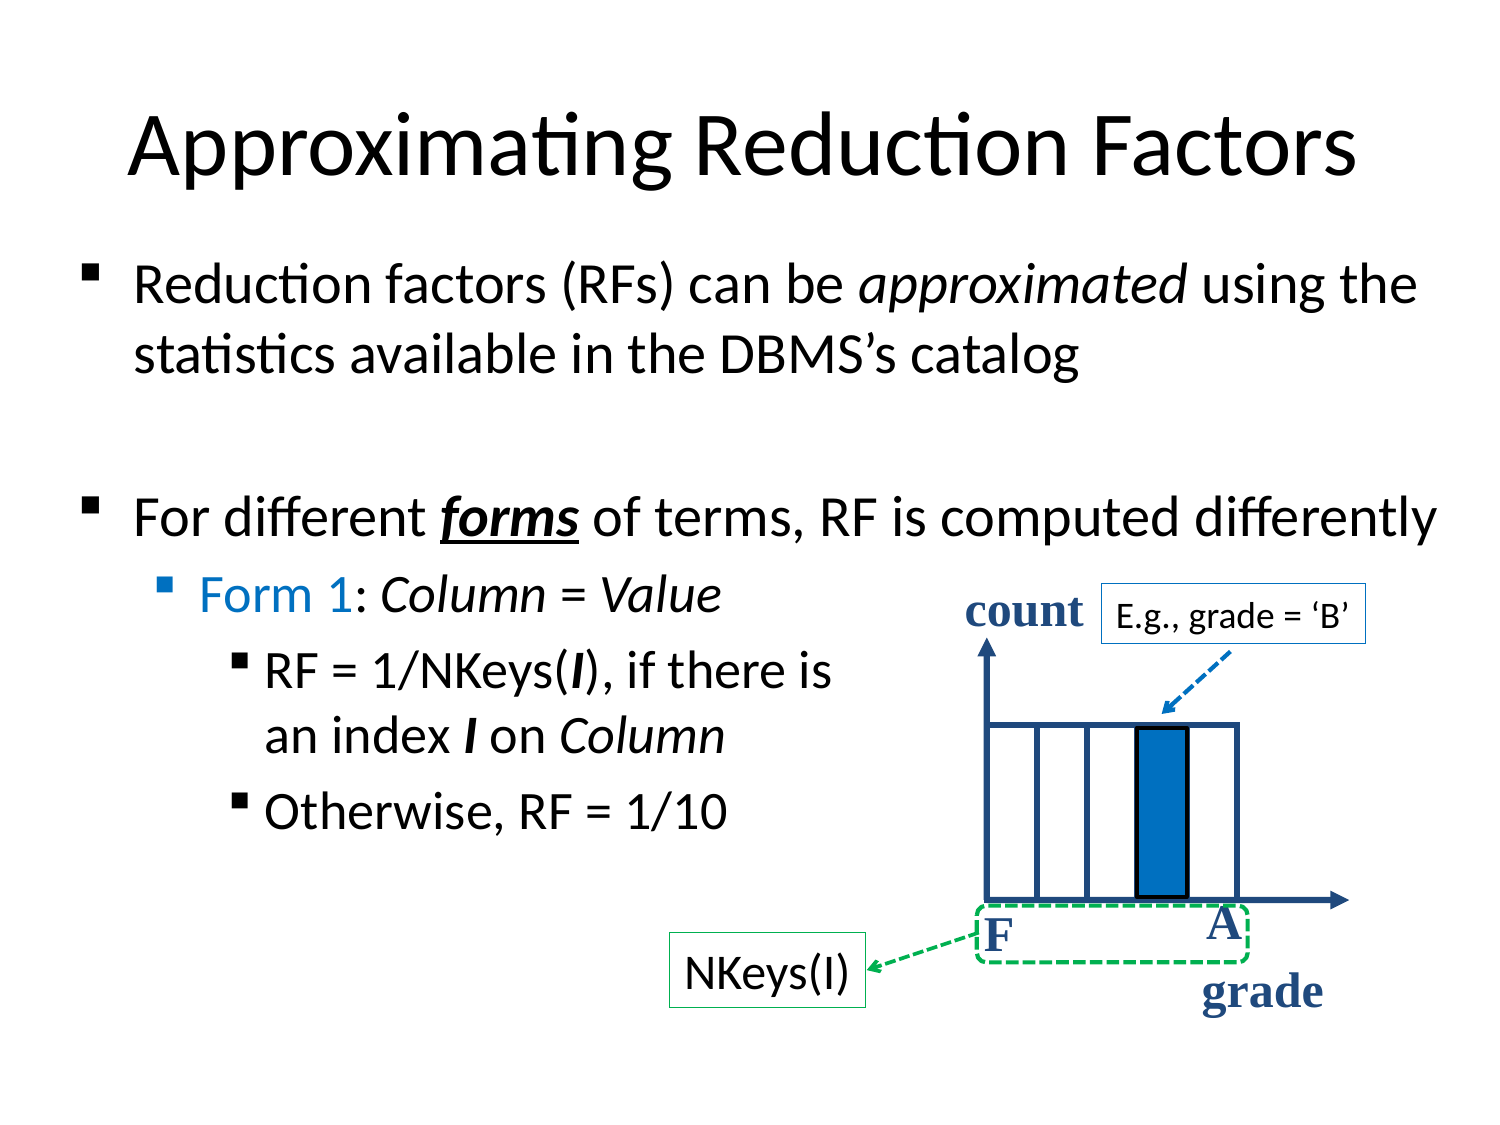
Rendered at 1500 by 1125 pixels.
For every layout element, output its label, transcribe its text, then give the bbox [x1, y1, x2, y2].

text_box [866, 932, 980, 971]
text_box NKeys(I) [669, 932, 866, 1008]
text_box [1161, 651, 1231, 715]
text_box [949, 569, 1350, 1026]
list Reduction factors (RFs) can be approximated using the statistics available in the DBMS’s catalog For different forms of terms, RF is computed differently Form 1: Column = Value RF = 1/NKeys(I), if there is an index I on Column Otherwise, RF = 1/10 [62, 237, 1480, 1100]
text_box E.g., grade = ‘B’ [1354, 583, 1366, 644]
title Approximating Reduction Factors [12, 45, 1475, 233]
